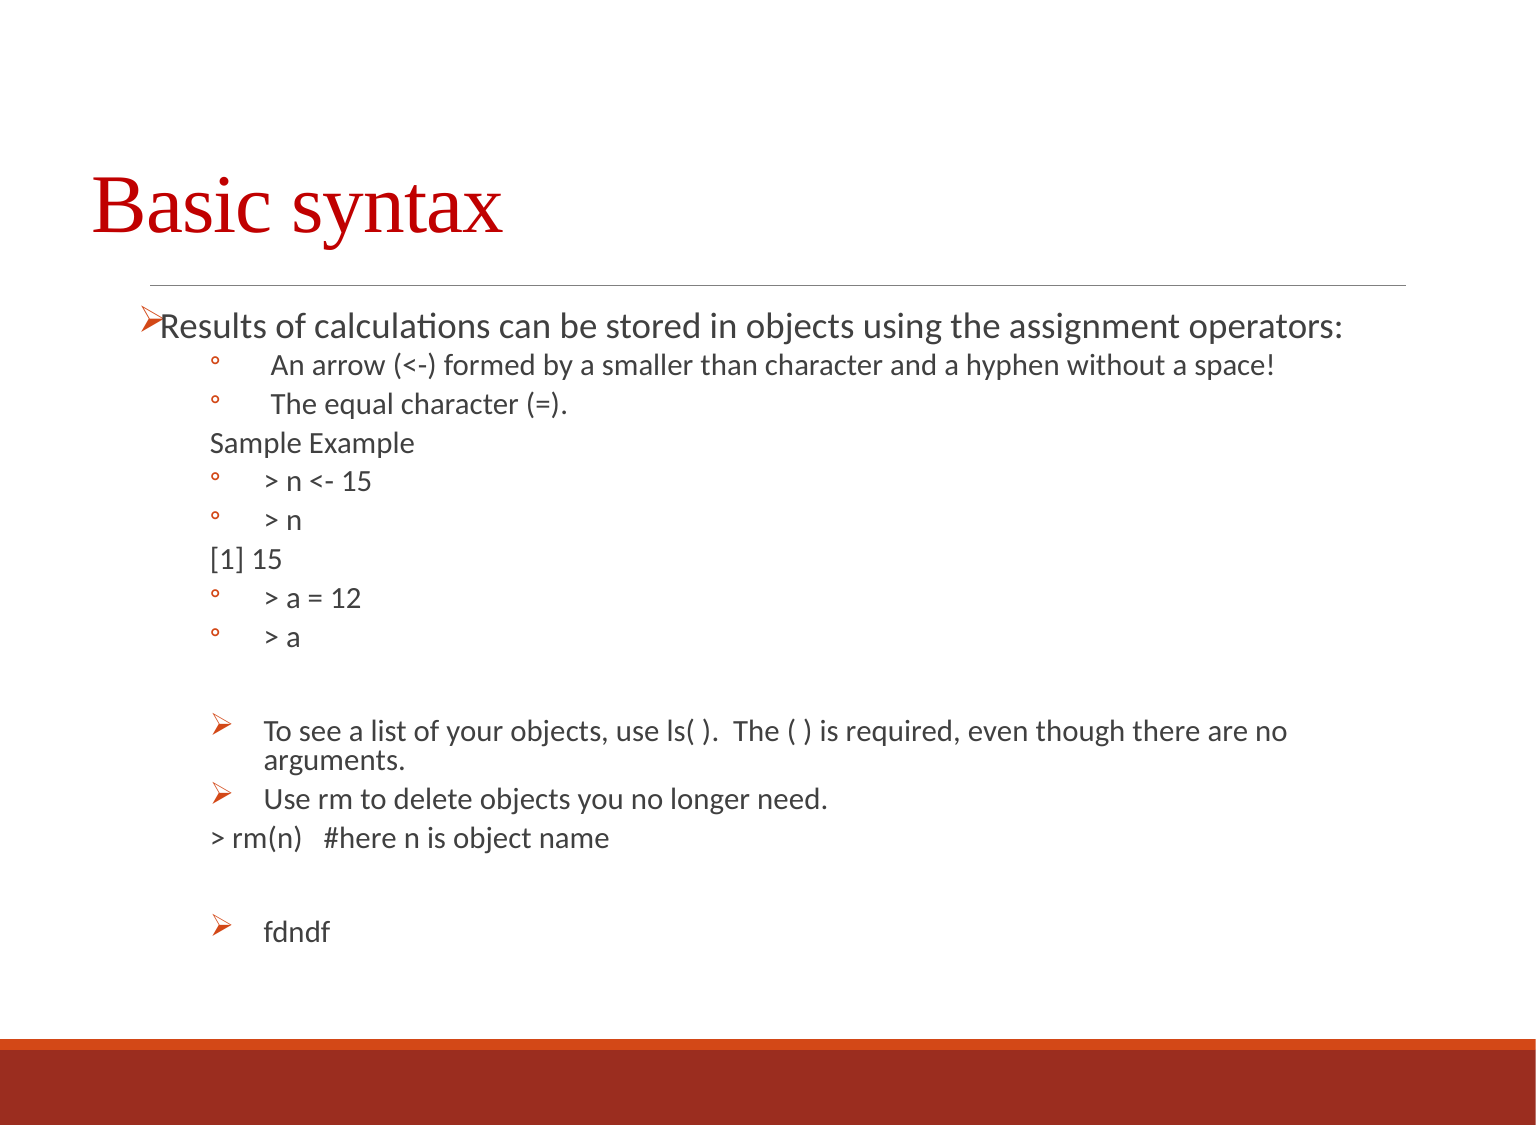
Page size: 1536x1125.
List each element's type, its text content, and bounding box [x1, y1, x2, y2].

list Results of calculations can be stored in objects using the assignment operators: An arrow (<-) formed by a smaller than character and a hyphen without a space! The equal character (=). Sample Example > n <- 15 > n [1] 15 > a = 12 > a To see a list of your objects, use ls( ). The ( ) is required, even though there are no arguments. Use rm to delete objects you no longer need. > rm(n) #here n is object name fdndf [138, 302, 1406, 963]
title Basic syntax [76, 115, 1459, 258]
